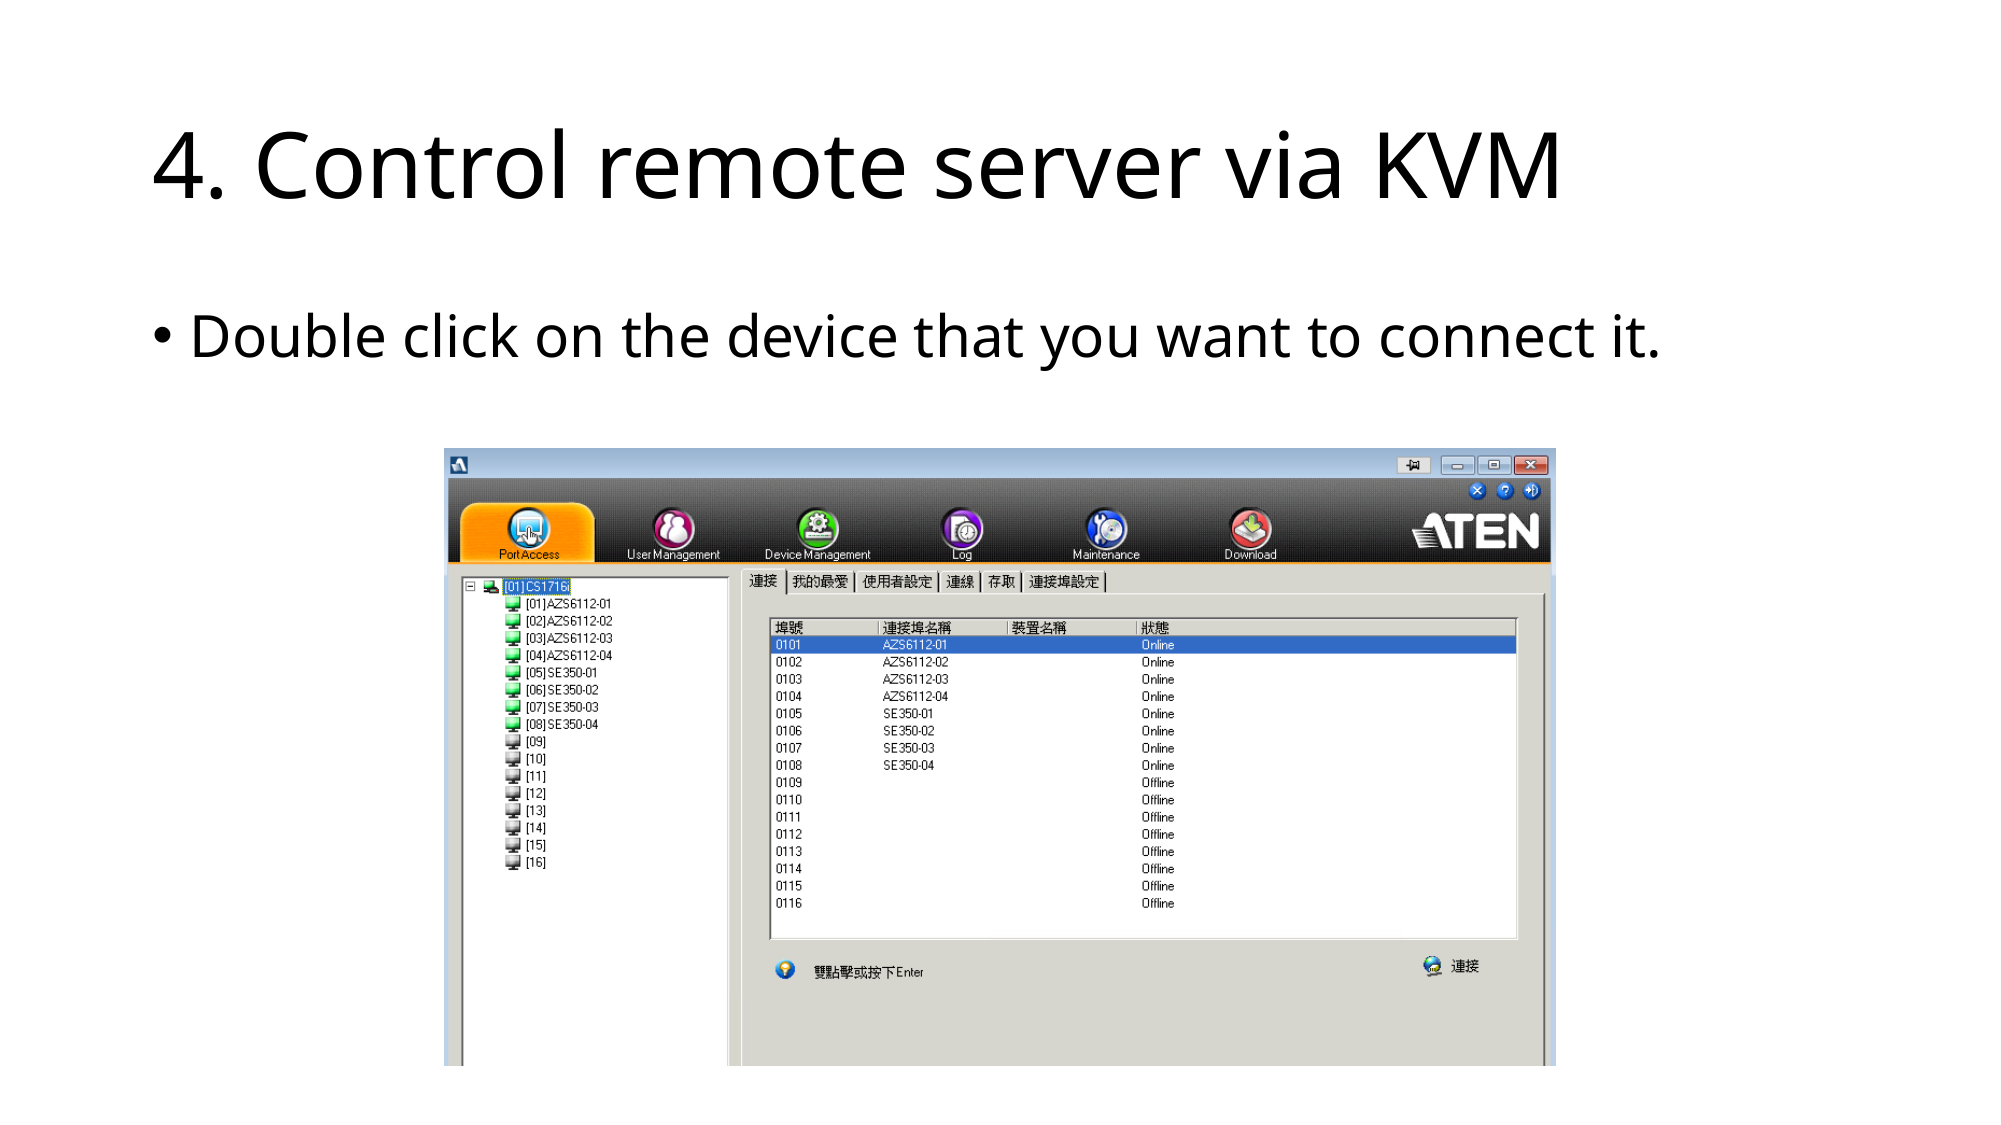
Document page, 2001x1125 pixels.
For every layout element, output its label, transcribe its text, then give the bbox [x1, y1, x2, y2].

title 4. Control remote server via KVM [137, 59, 1863, 278]
list Double click on the device that you want to connect it. [137, 299, 1863, 1014]
picture [444, 447, 1556, 1066]
